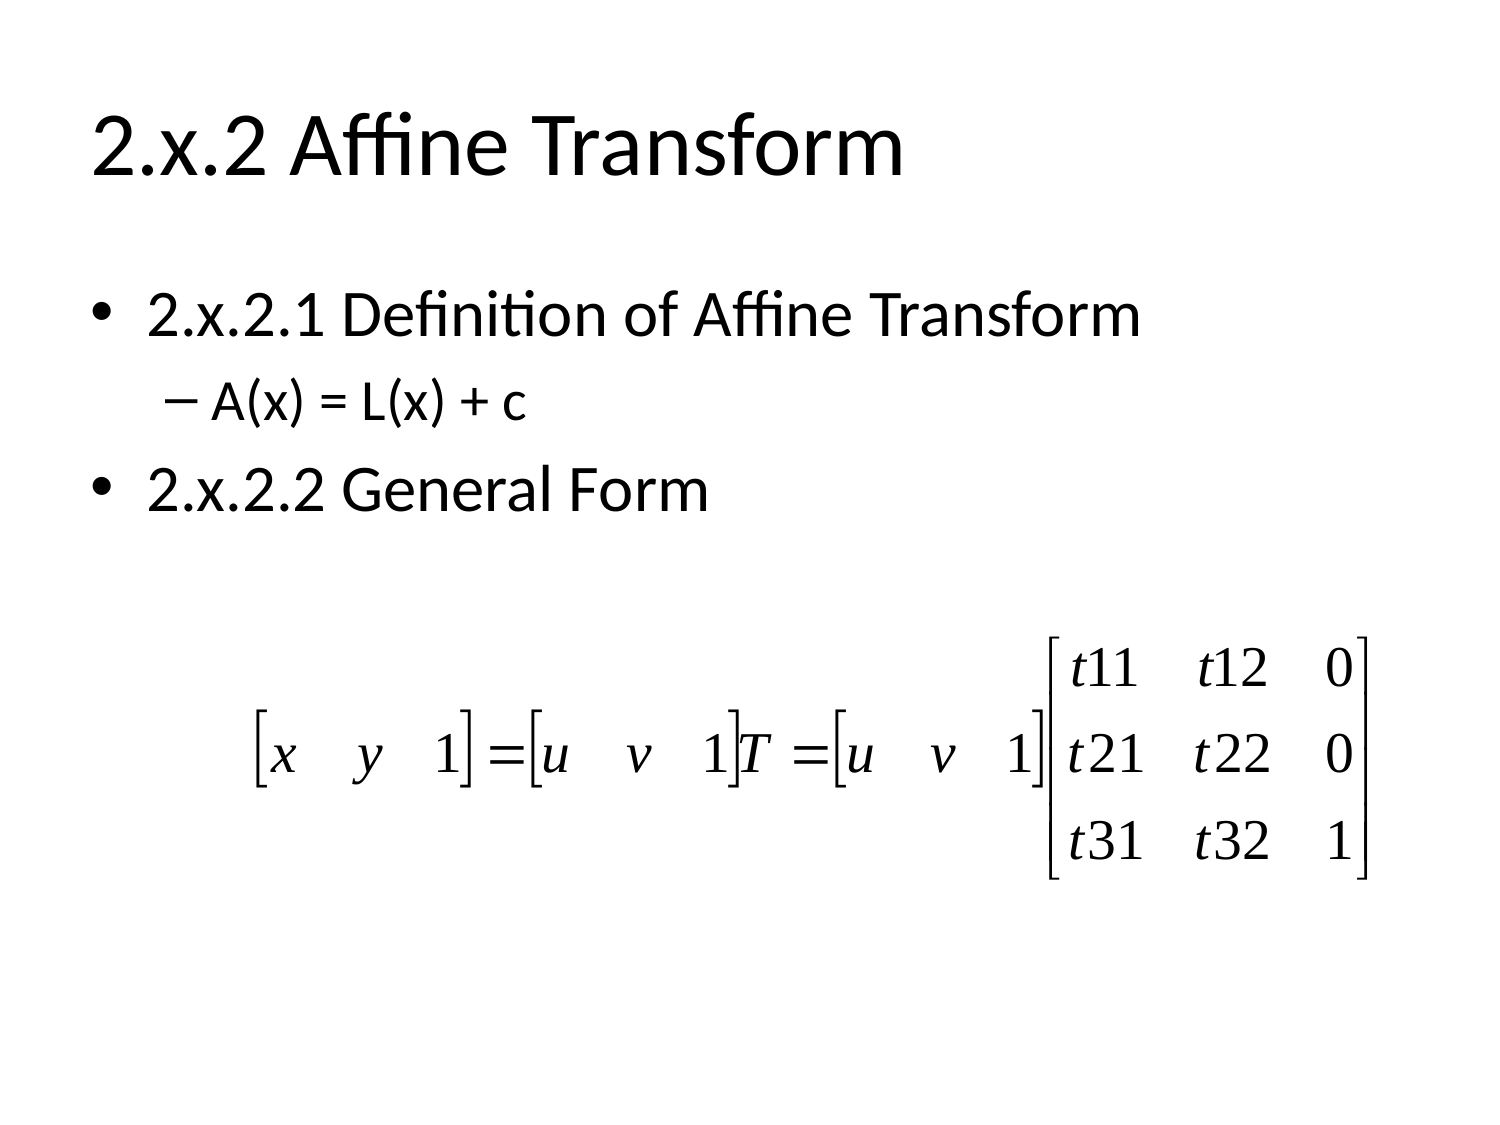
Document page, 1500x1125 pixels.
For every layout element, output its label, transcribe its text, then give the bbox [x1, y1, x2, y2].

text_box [245, 623, 1387, 894]
list 2.x.2.1 Definition of Affine Transform A(x) = L(x) + c 2.x.2.2 General Form [75, 262, 1425, 1005]
title 2.x.2 Affine Transform [75, 45, 1425, 233]
